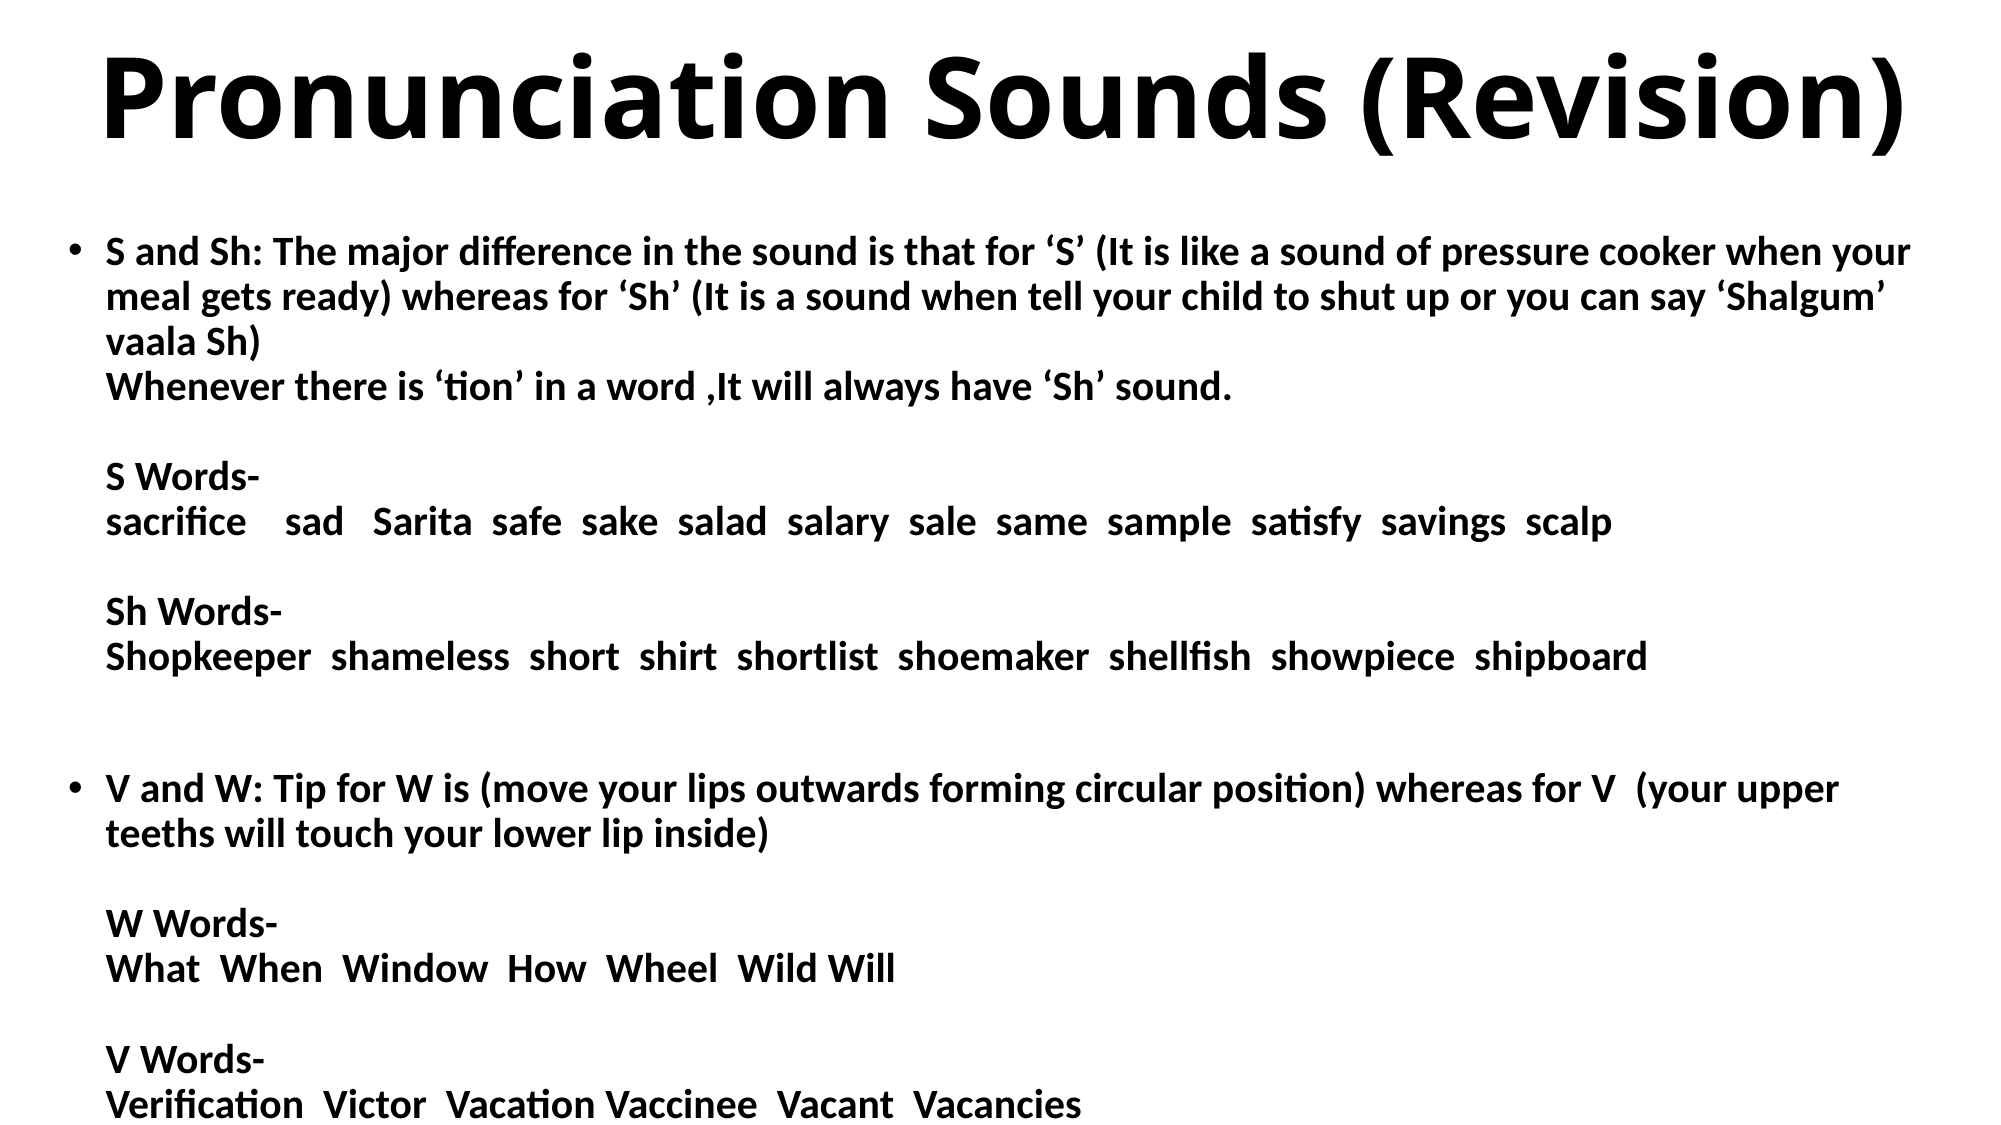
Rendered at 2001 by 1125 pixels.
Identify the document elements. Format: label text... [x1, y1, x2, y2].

list S and Sh: The major difference in the sound is that for ‘S’ (It is like a sound of pressure cooker when your meal gets ready) whereas for ‘Sh’ (It is a sound when tell your child to shut up or you can say ‘Shalgum’ vaala Sh) Whenever there is ‘tion’ in a word ,It will always have ‘Sh’ sound. S Words- sacrifice sad Sarita safe sake salad salary sale same sample satisfy savings scalp Sh Words- Shopkeeper shameless short shirt shortlist shoemaker shellfish showpiece shipboard V and W: Tip for W is (move your lips outwards forming circular position) whereas for V (your upper teeths will touch your lower lip inside) W Words- What When Window How Wheel Wild Will V Words- Verification Victor Vacation Vaccinee Vacant Vacancies [53, 221, 1947, 1125]
title Pronunciation Sounds (Revision) [82, 0, 1957, 211]
